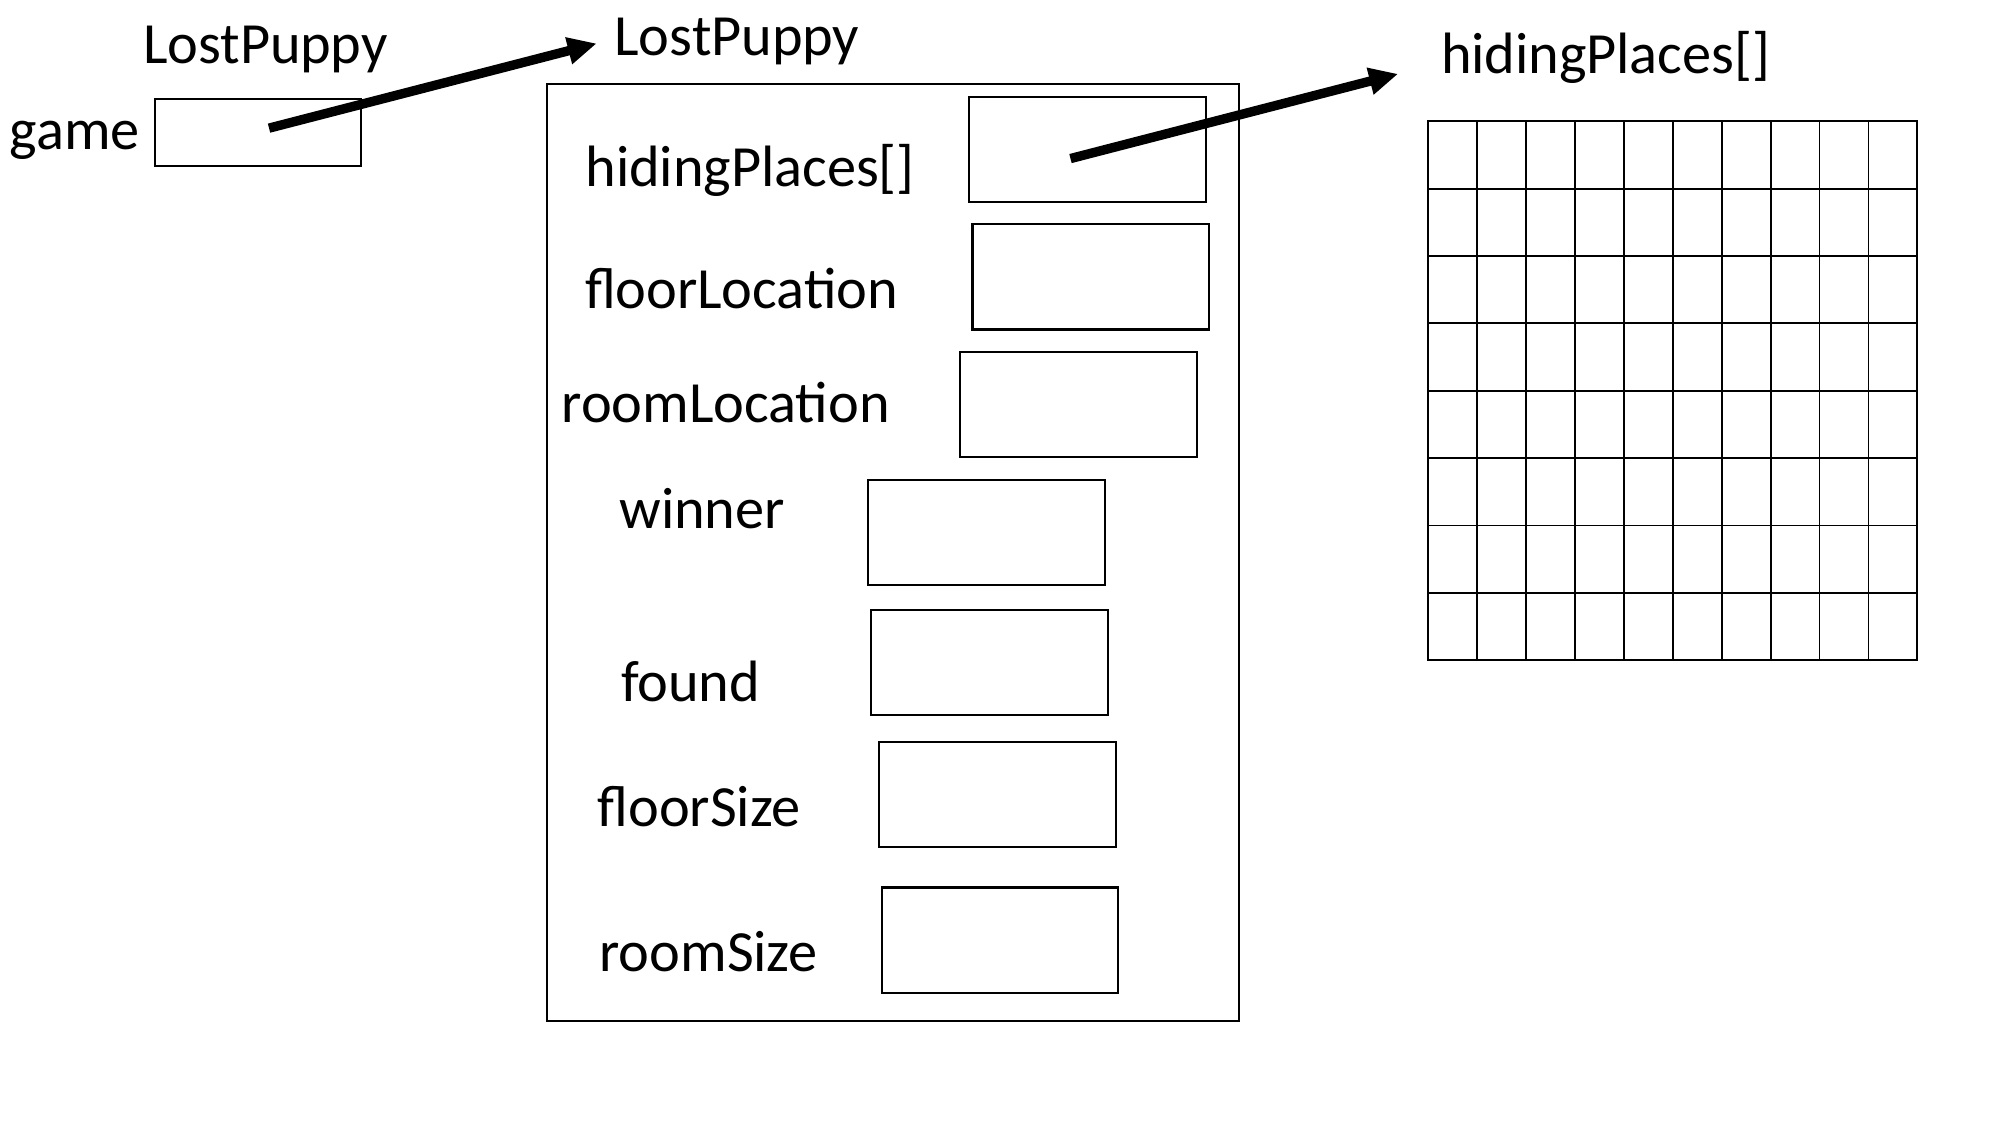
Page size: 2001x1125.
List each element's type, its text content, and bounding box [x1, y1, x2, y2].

table_cell [1869, 324, 1916, 390]
table_cell [1723, 257, 1770, 322]
text_box [870, 609, 1109, 716]
table_cell [1478, 594, 1525, 659]
text_box LostPuppy [599, 0, 933, 75]
table_cell [1478, 392, 1525, 457]
table_cell [1820, 459, 1868, 525]
table_cell [1576, 392, 1623, 457]
table_header [1723, 122, 1770, 188]
table_cell [1723, 324, 1770, 390]
text_box [959, 351, 1198, 458]
text_box [867, 479, 1106, 586]
text_box [154, 98, 362, 167]
table_cell [1772, 594, 1819, 659]
table_cell [1429, 257, 1476, 322]
text_box LostPuppy [128, 0, 461, 83]
table_cell [1478, 190, 1525, 255]
table_cell [1772, 526, 1819, 592]
table_cell [1869, 392, 1916, 457]
table_cell [1723, 594, 1770, 659]
text_box [881, 886, 1119, 994]
table_cell [1625, 594, 1672, 659]
table_cell [1576, 526, 1623, 592]
text_box hidingPlaces[] [571, 121, 1000, 206]
table_cell [1429, 594, 1476, 659]
table_cell [1723, 459, 1770, 525]
table_cell [1576, 594, 1623, 659]
table_cell [1820, 324, 1868, 390]
text_box floorLocation [570, 242, 971, 327]
table_cell [1772, 459, 1819, 525]
table_cell [1869, 257, 1916, 322]
table_cell [1674, 526, 1721, 592]
table_cell [1772, 392, 1819, 457]
table_cell [1674, 594, 1721, 659]
table_cell [1527, 257, 1574, 322]
table_cell [1674, 392, 1721, 457]
table_cell [1625, 526, 1672, 592]
table_cell [1674, 190, 1721, 255]
table_header [1625, 122, 1672, 188]
table_cell [1772, 257, 1819, 322]
table_cell [1478, 526, 1525, 592]
table_header [1869, 122, 1916, 188]
table_cell [1576, 257, 1623, 322]
table_cell [1429, 392, 1476, 457]
text_box [968, 96, 1207, 203]
table_cell [1625, 257, 1672, 322]
table_header [1576, 122, 1623, 188]
text_box [878, 741, 1117, 848]
table_cell [1429, 190, 1476, 255]
table_cell [1869, 594, 1916, 659]
table_cell [1820, 594, 1868, 659]
text_box found [606, 635, 819, 721]
table_cell [1723, 392, 1770, 457]
table_cell [1772, 190, 1819, 255]
table_header [1820, 122, 1868, 188]
table_header [1674, 122, 1721, 188]
table_cell [1429, 459, 1476, 525]
text_box [546, 129, 1240, 1022]
table_cell [1478, 257, 1525, 322]
table_cell [1625, 392, 1672, 457]
table_cell [1625, 459, 1672, 525]
table_cell [1820, 257, 1868, 322]
table_cell [1820, 190, 1868, 255]
table_cell [1576, 324, 1623, 390]
table_cell [1772, 324, 1819, 390]
table_cell [1869, 459, 1916, 525]
table_cell [1527, 526, 1574, 592]
table_header [1772, 122, 1819, 188]
text_box [596, 83, 1070, 121]
text_box winner [604, 462, 847, 548]
table_cell [1869, 526, 1916, 592]
text_box roomSize [585, 905, 881, 991]
table_cell [1429, 526, 1476, 592]
table_cell [1478, 459, 1525, 525]
table_cell [1576, 459, 1623, 525]
table_cell [1527, 459, 1574, 525]
table_cell [1429, 324, 1476, 390]
text_box game [0, 84, 197, 170]
table_header [1527, 122, 1574, 188]
table_cell [1723, 190, 1770, 255]
table_cell [1674, 324, 1721, 390]
table_cell [1723, 526, 1770, 592]
table_cell [1527, 190, 1574, 255]
table_cell [1869, 190, 1916, 255]
table_cell [1674, 459, 1721, 525]
text_box floorSize [582, 761, 869, 846]
table_cell [1820, 526, 1868, 592]
table_cell [1478, 324, 1525, 390]
table_cell [1820, 392, 1868, 457]
table_cell [1527, 324, 1574, 390]
text_box hidingPlaces[] [1426, 8, 1856, 93]
table_cell [1625, 324, 1672, 390]
table_cell [1527, 392, 1574, 457]
text_box [971, 223, 1210, 331]
table_header [1478, 122, 1525, 188]
text_box roomLocation [547, 357, 959, 442]
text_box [269, 43, 596, 129]
table_cell [1674, 257, 1721, 322]
table_cell [1576, 190, 1623, 255]
table_cell [1625, 190, 1672, 255]
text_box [1070, 74, 1398, 159]
table_header [1429, 122, 1476, 188]
table_cell [1527, 594, 1574, 659]
